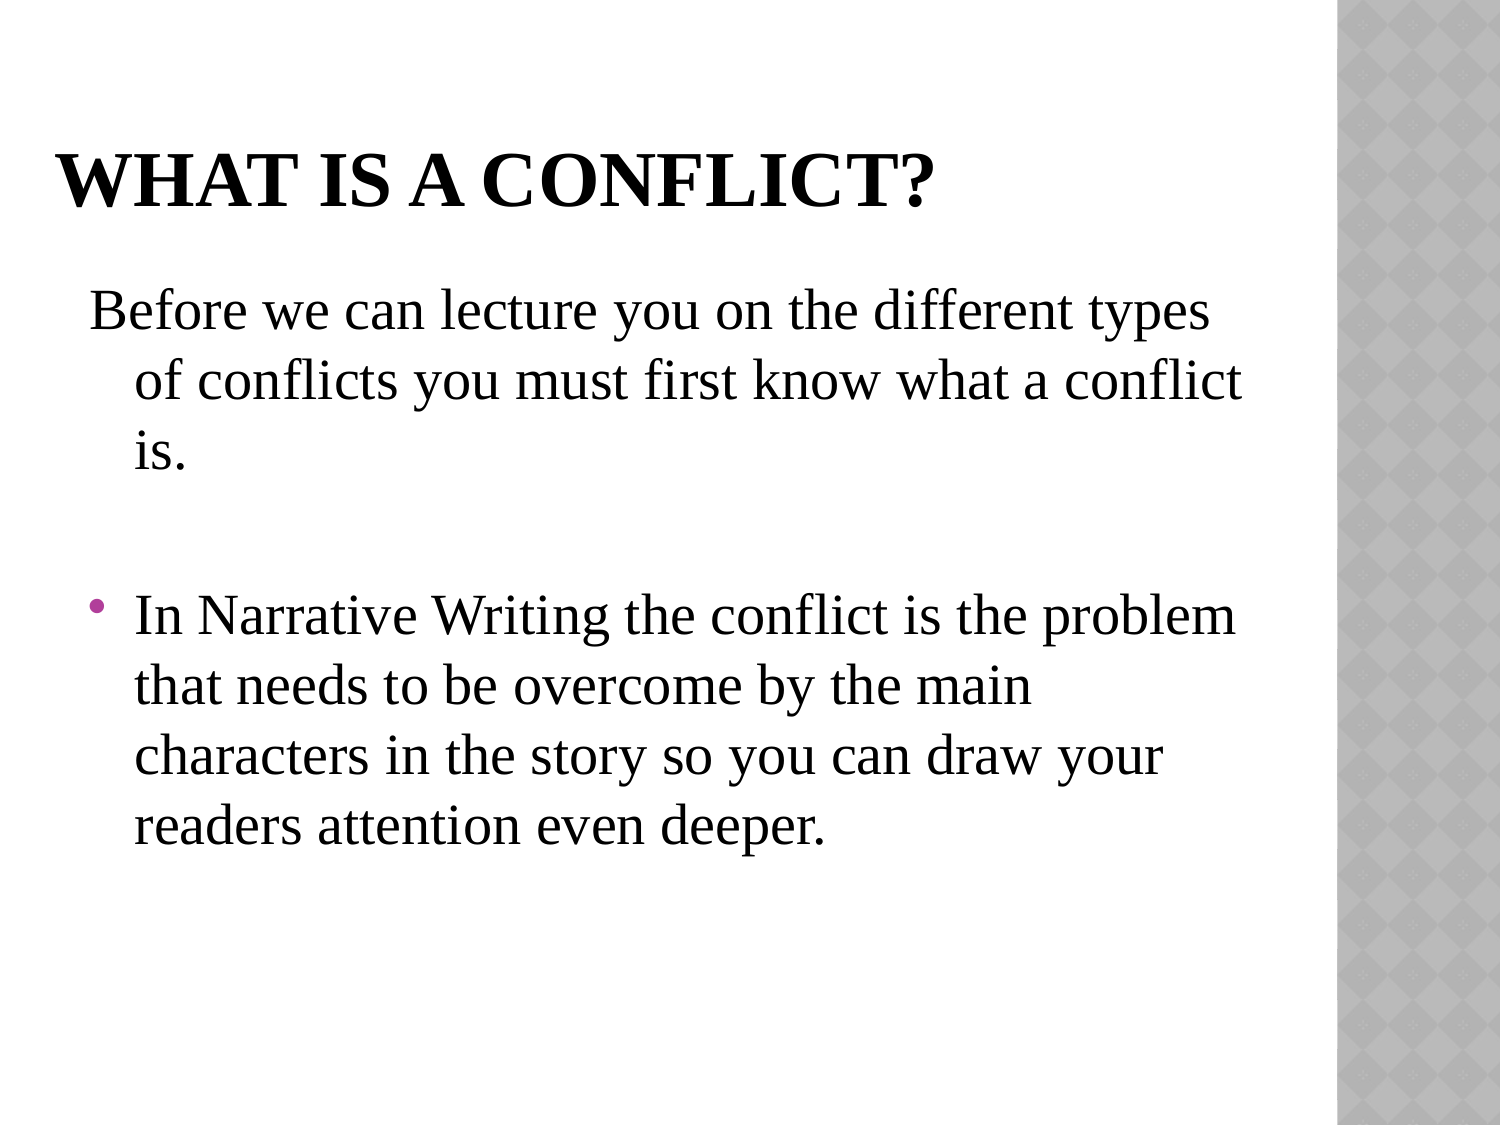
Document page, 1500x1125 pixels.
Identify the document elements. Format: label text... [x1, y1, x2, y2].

list Before we can lecture you on the different types of conflicts you must first know what a conflict is. In Narrative Writing the conflict is the problem that needs to be overcome by the main characters in the story so you can draw your readers attention even deeper. [75, 264, 1263, 1059]
title WHAT IS A CONFLICT? [46, 35, 1397, 223]
